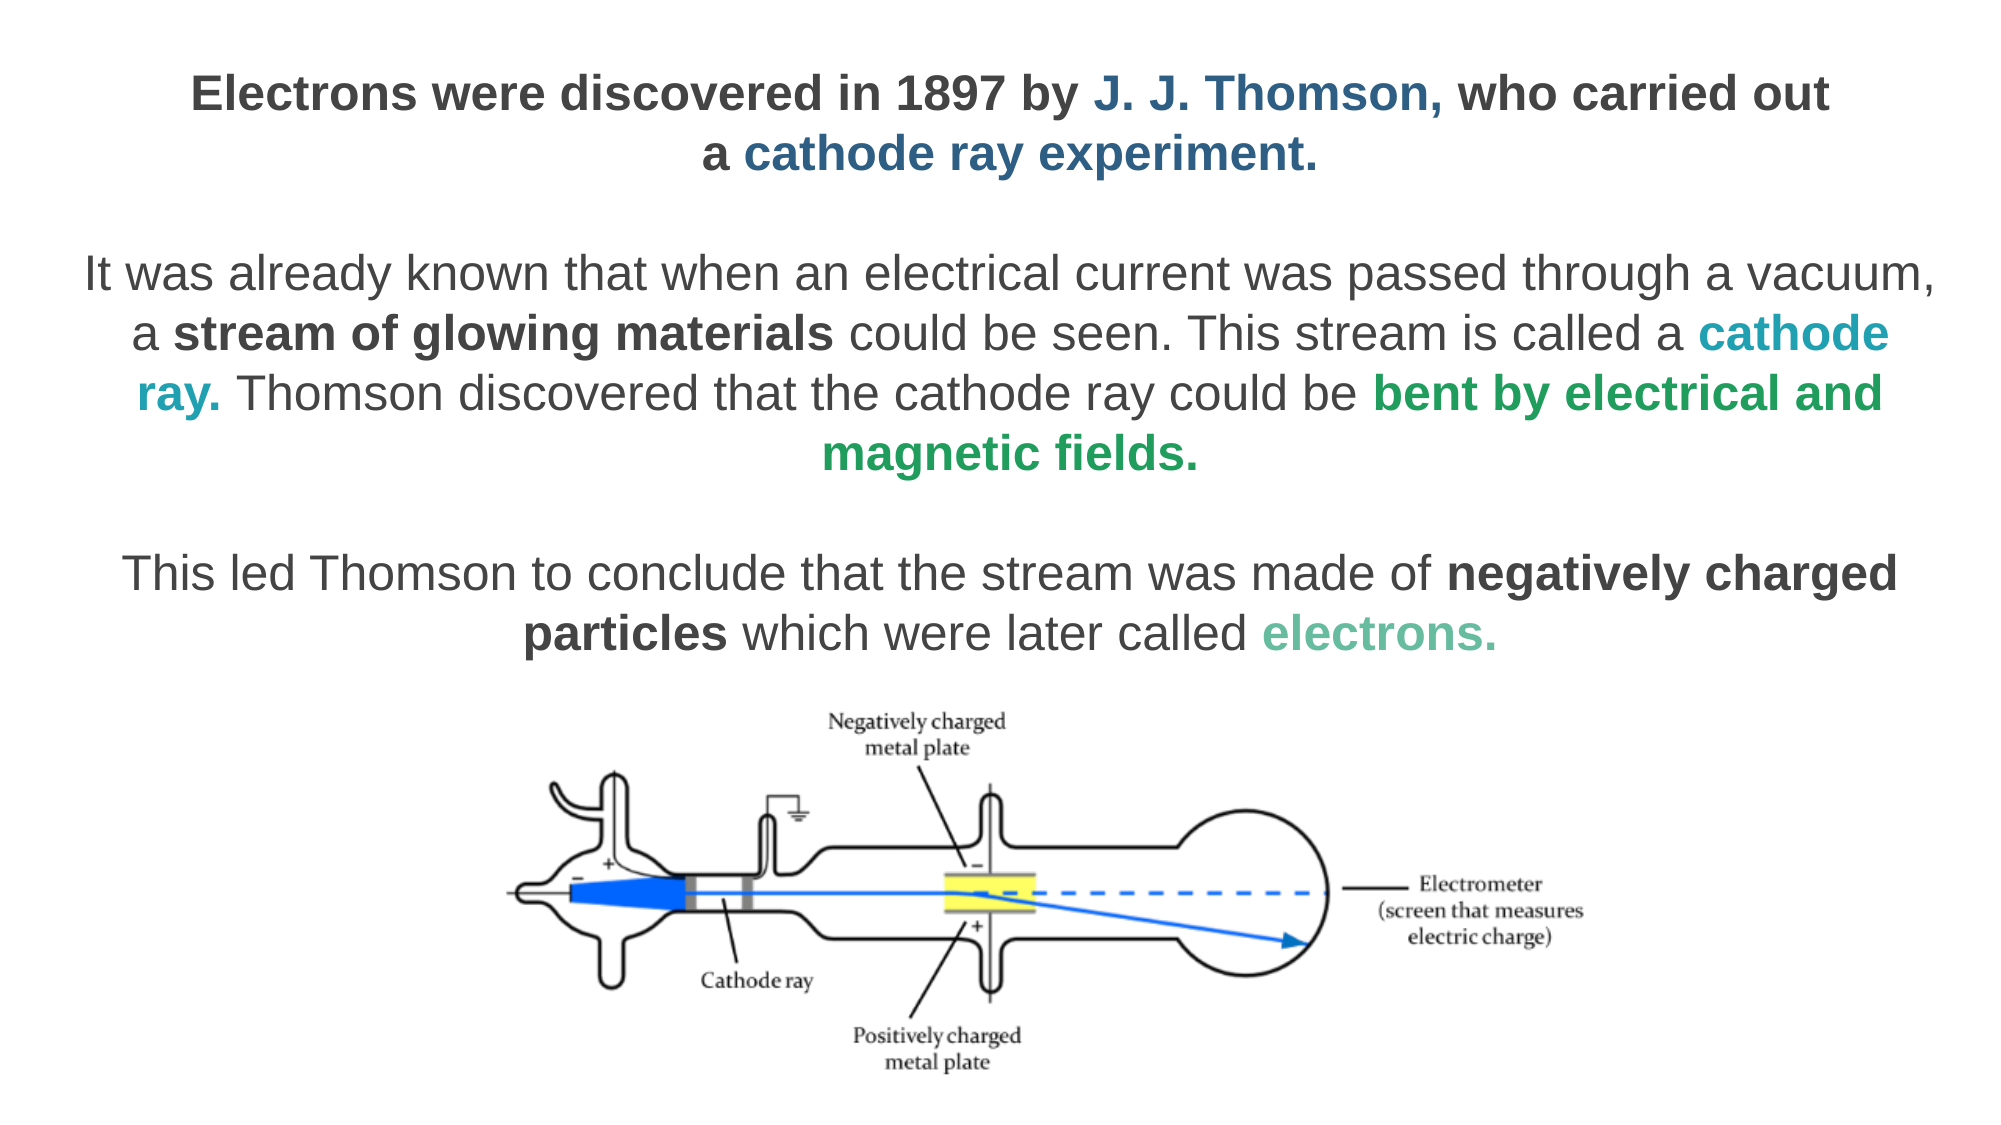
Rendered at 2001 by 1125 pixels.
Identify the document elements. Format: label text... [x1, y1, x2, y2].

text_box Electrons were discovered in 1897 by J. J. Thomson, who carried out a cathode ray experiment. It was already known that when an electrical current was passed through a vacuum, a stream of glowing materials could be seen. This stream is called a cathode ray. Thomson discovered that the cathode ray could be bent by electrical and magnetic fields. This led Thomson to conclude that the stream was made of negatively charged particles which were later called electrons. [60, 53, 1961, 668]
picture [506, 701, 1601, 1087]
